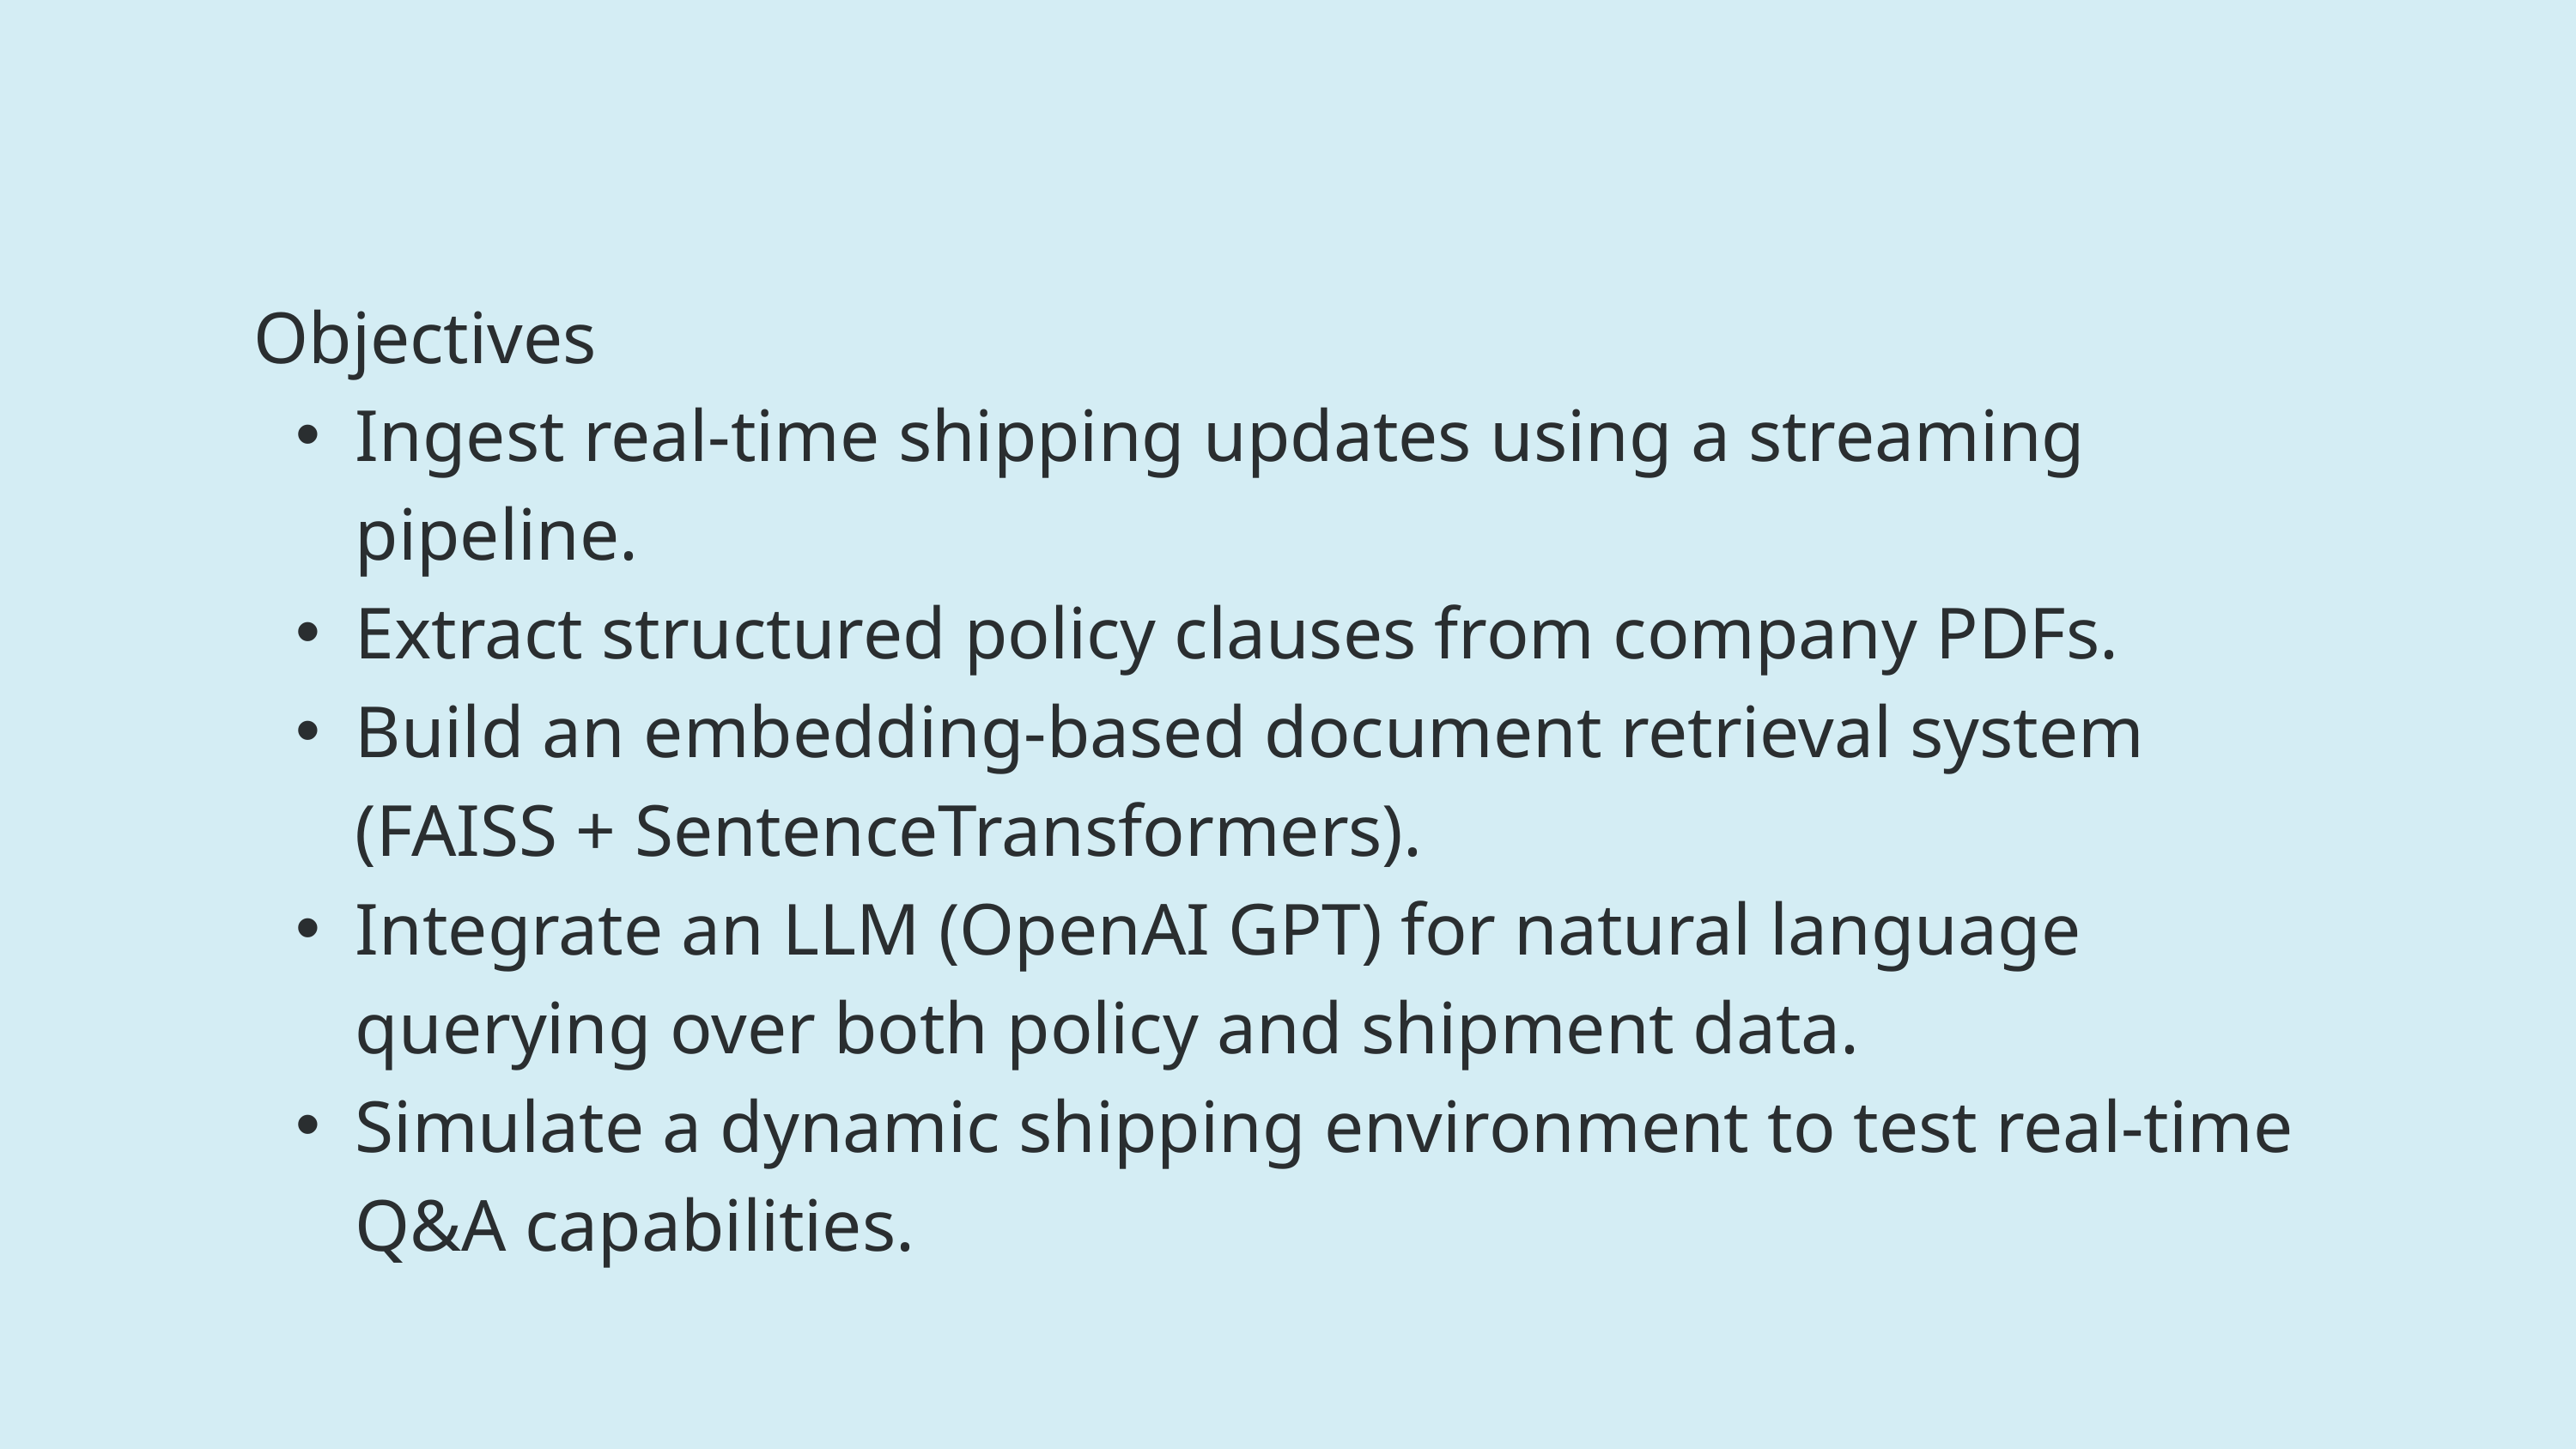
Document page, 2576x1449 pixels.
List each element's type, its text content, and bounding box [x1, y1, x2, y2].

text_box Objectives Ingest real-time shipping updates using a streaming pipeline. Extract structured policy clauses from company PDFs. Build an embedding-based document retrieval system (FAISS + SentenceTransformers). Integrate an LLM (OpenAI GPT) for natural language querying over both policy and shipment data. Simulate a dynamic shipping environment to test real-time Q&A capabilities. [235, 278, 2334, 1265]
